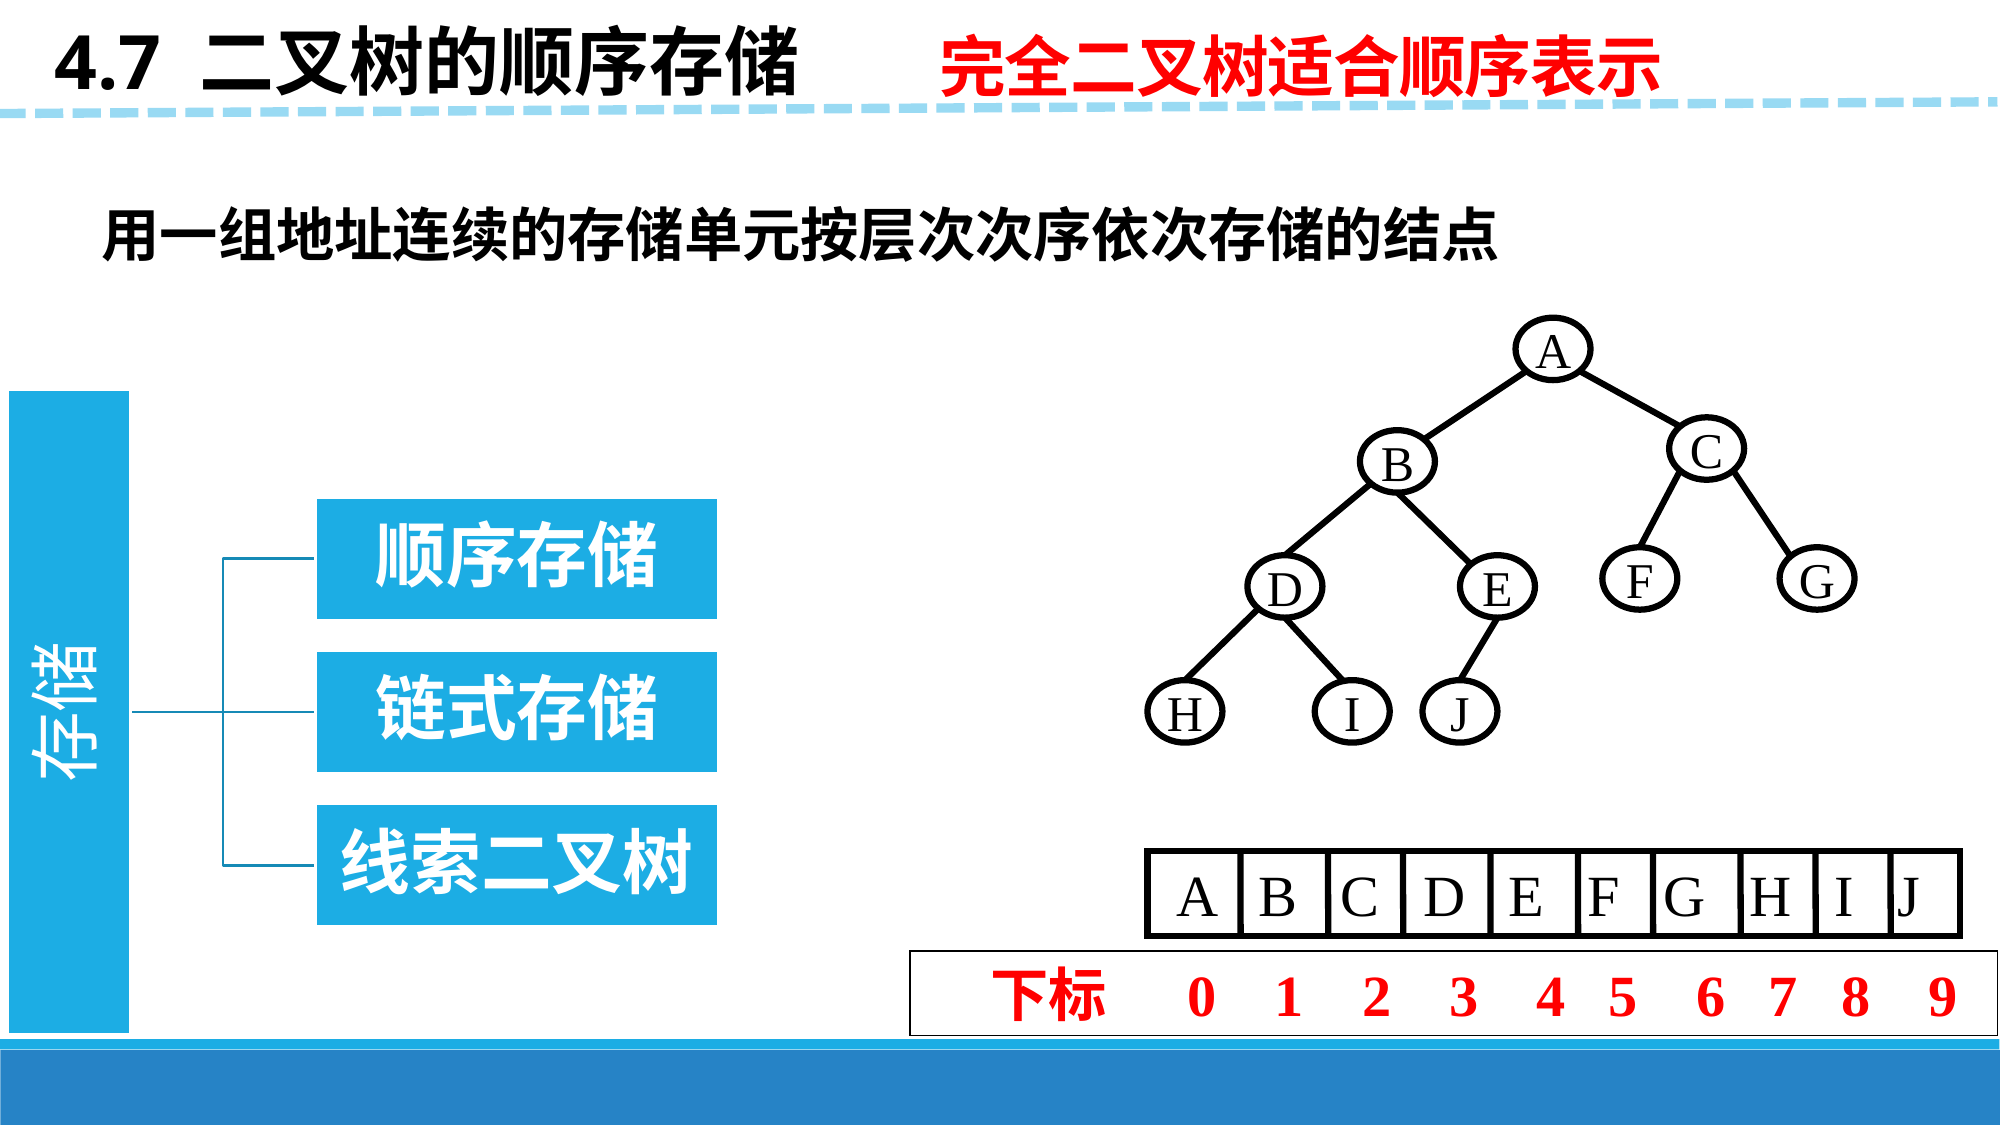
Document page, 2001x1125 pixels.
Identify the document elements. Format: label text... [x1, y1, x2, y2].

text_box 用一组地址连续的存储单元按层次次序依次存储的结点 [39, 176, 1535, 276]
text_box 存储 [6, 388, 132, 1036]
text_box 4.7 二叉树的顺序存储 [39, 7, 815, 97]
text_box [132, 713, 314, 867]
text_box 线索二叉树 [314, 803, 719, 928]
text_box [909, 849, 1998, 1038]
text_box 顺序存储 [314, 496, 719, 621]
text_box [0, 101, 1999, 115]
text_box [132, 557, 314, 713]
text_box 完全二叉树适合顺序表示 [924, 7, 1778, 97]
text_box 链式存储 [314, 649, 719, 775]
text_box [1146, 317, 1856, 744]
